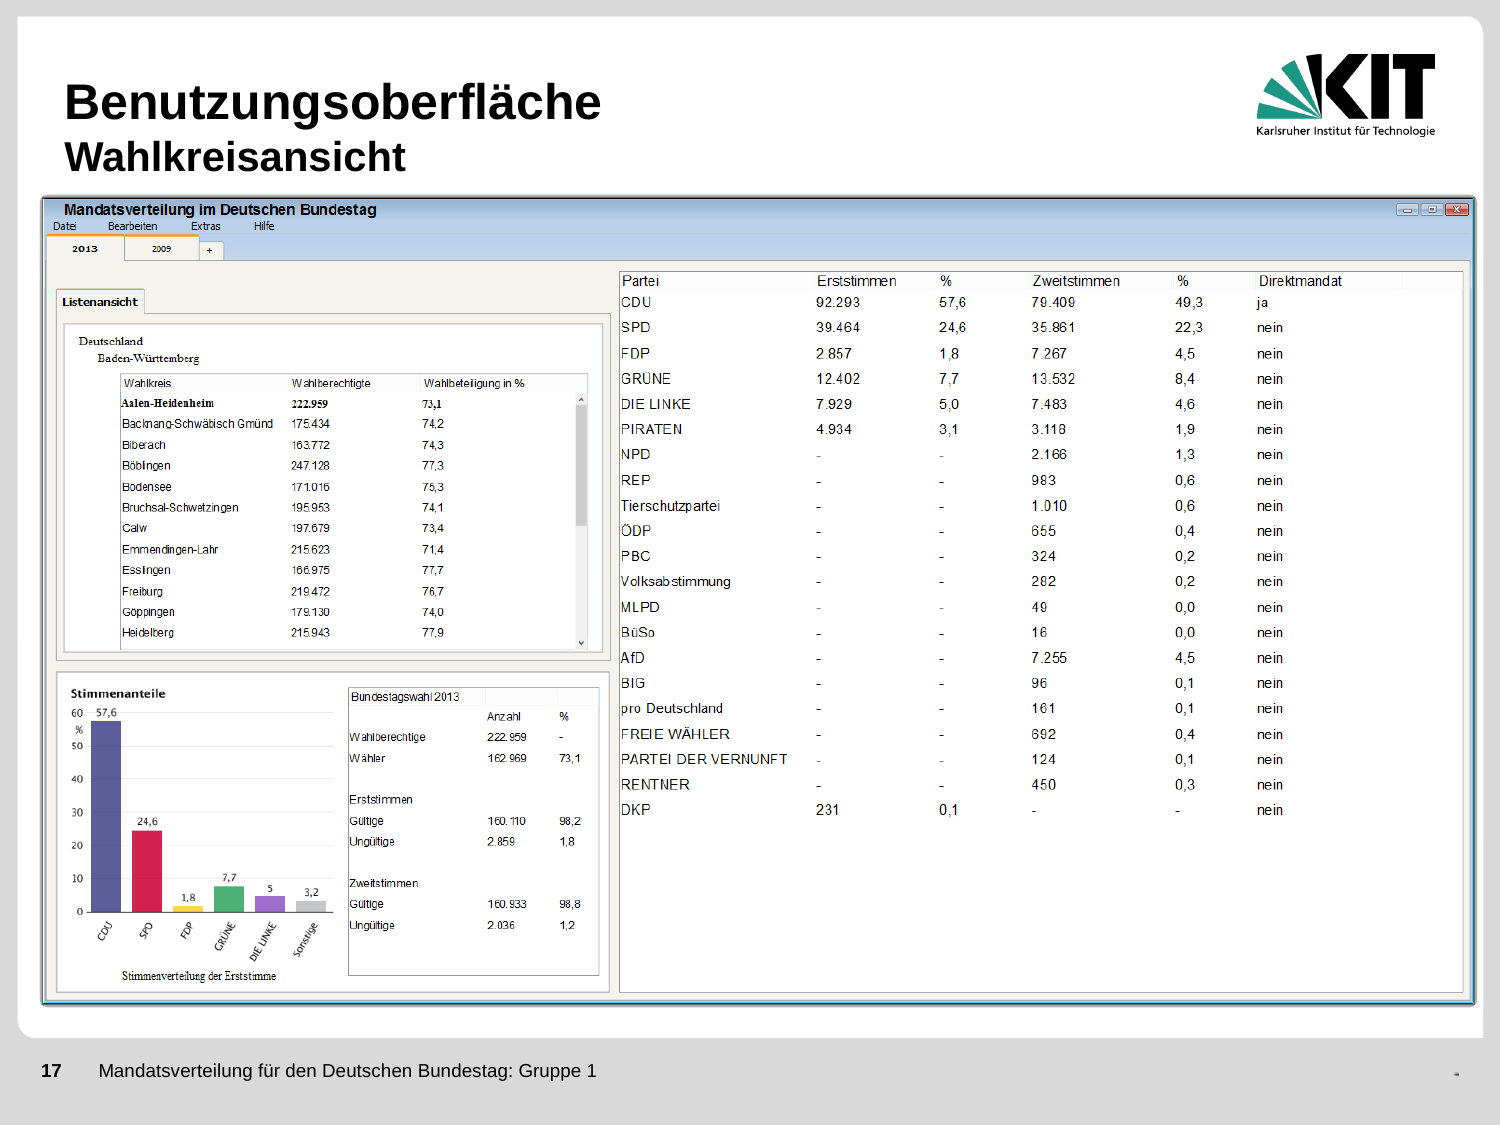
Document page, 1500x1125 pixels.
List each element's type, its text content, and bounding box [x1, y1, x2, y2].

footer Mandatsverteilung für den Deutschen Bundestag: Gruppe 1 [98, 1058, 784, 1119]
picture [0, 0, 1500, 1125]
title Benutzungsoberfläche Wahlkreisansicht [64, 87, 1199, 180]
